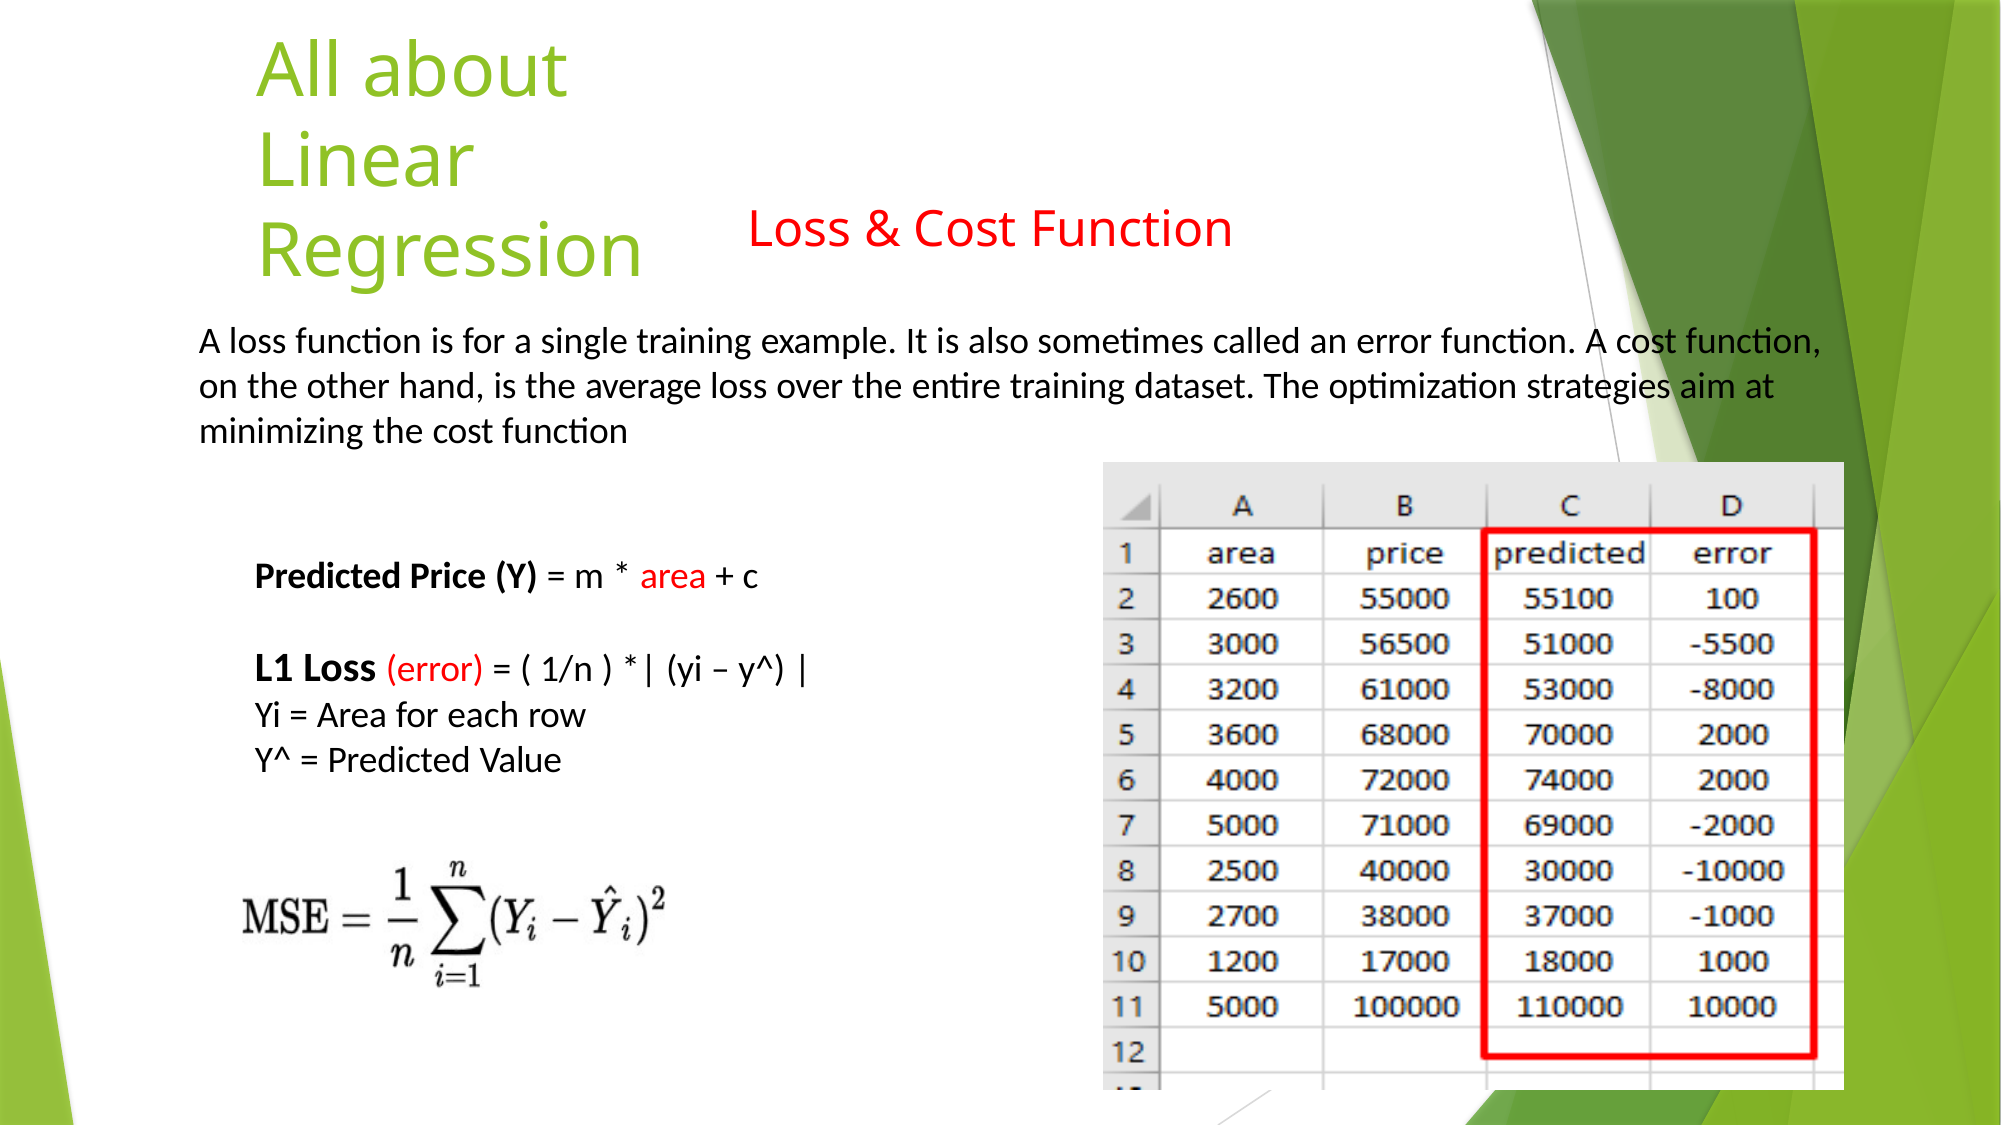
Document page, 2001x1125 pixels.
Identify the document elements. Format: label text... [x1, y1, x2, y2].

text_box Loss & Cost Function A loss function is for a single training example. It is also sometimes called an error function. A cost function, on the other hand, is the average loss over the entire training dataset. The optimization strategies aim at minimizing the cost function Predicted Price (Y) = m * area + c L1 Loss (error) = ( 1/n ) *| (yi – y^) | Yi = Area for each row Y^ = Predicted Value [196, 194, 1833, 781]
title All about Linear Regression [254, 19, 655, 194]
picture [1103, 462, 1845, 1091]
picture [241, 860, 667, 989]
